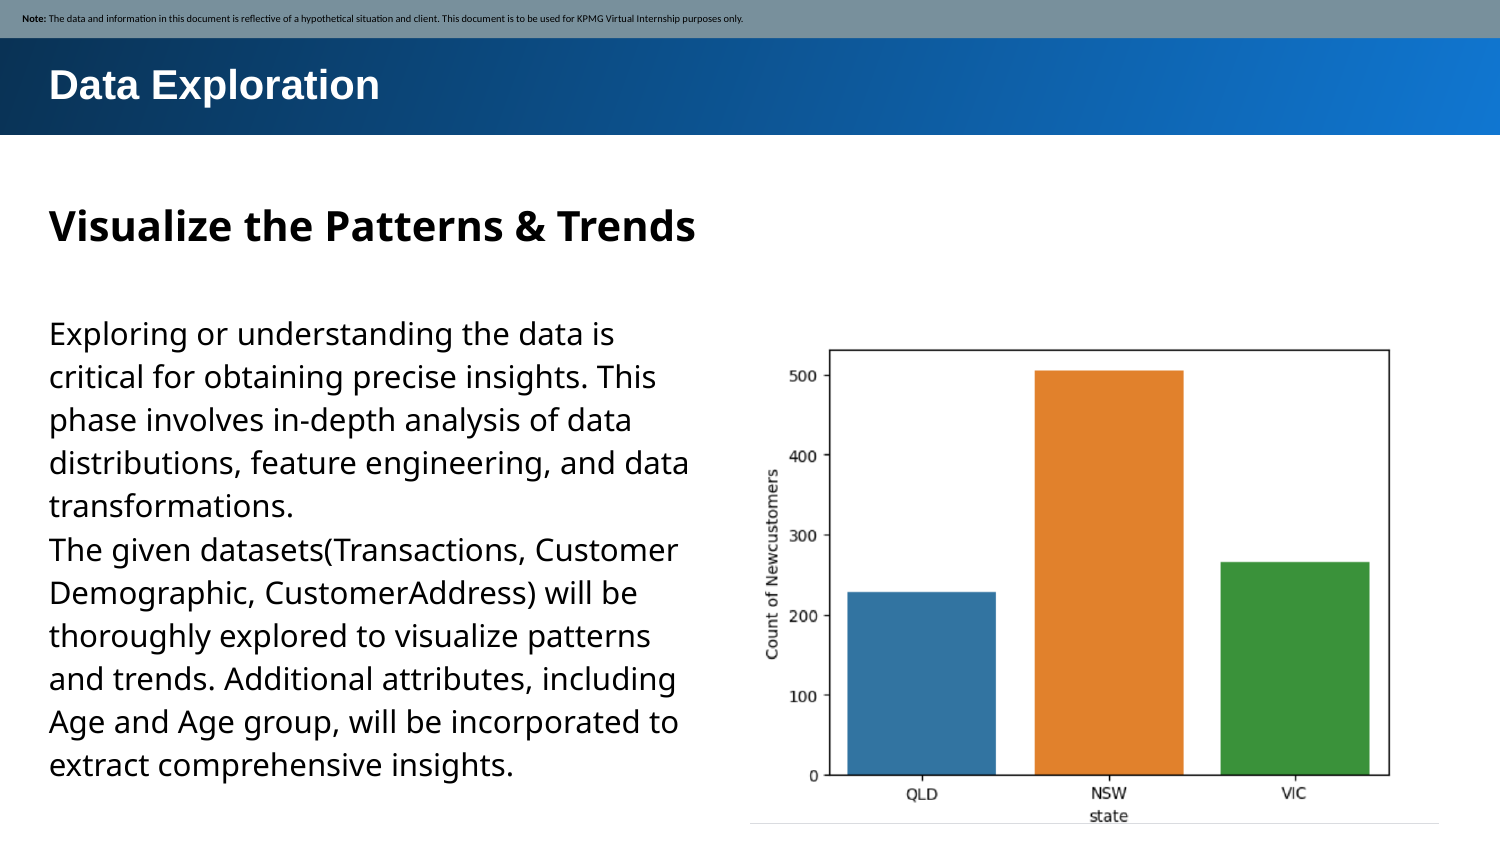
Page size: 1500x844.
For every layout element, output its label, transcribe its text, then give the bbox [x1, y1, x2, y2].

text_box Visualize the Patterns & Trends [33, 177, 1439, 266]
text_box Note: The data and information in this document is reflective of a hypothetical situation and client. This document is to be used for KPMG Virtual Internship purposes only. [0, 0, 1500, 39]
text_box Exploring or understanding the data is critical for obtaining precise insights. This phase involves in-depth analysis of data distributions, feature engineering, and data transformations. The given datasets(Transactions, Customer Demographic, CustomerAddress) will be thoroughly explored to visualize patterns and trends. Additional attributes, including Age and Age group, will be incorporated to extract comprehensive insights. [33, 293, 712, 798]
text_box [0, 39, 1500, 135]
picture [749, 335, 1439, 826]
text_box Data Exploration [33, 43, 1439, 124]
